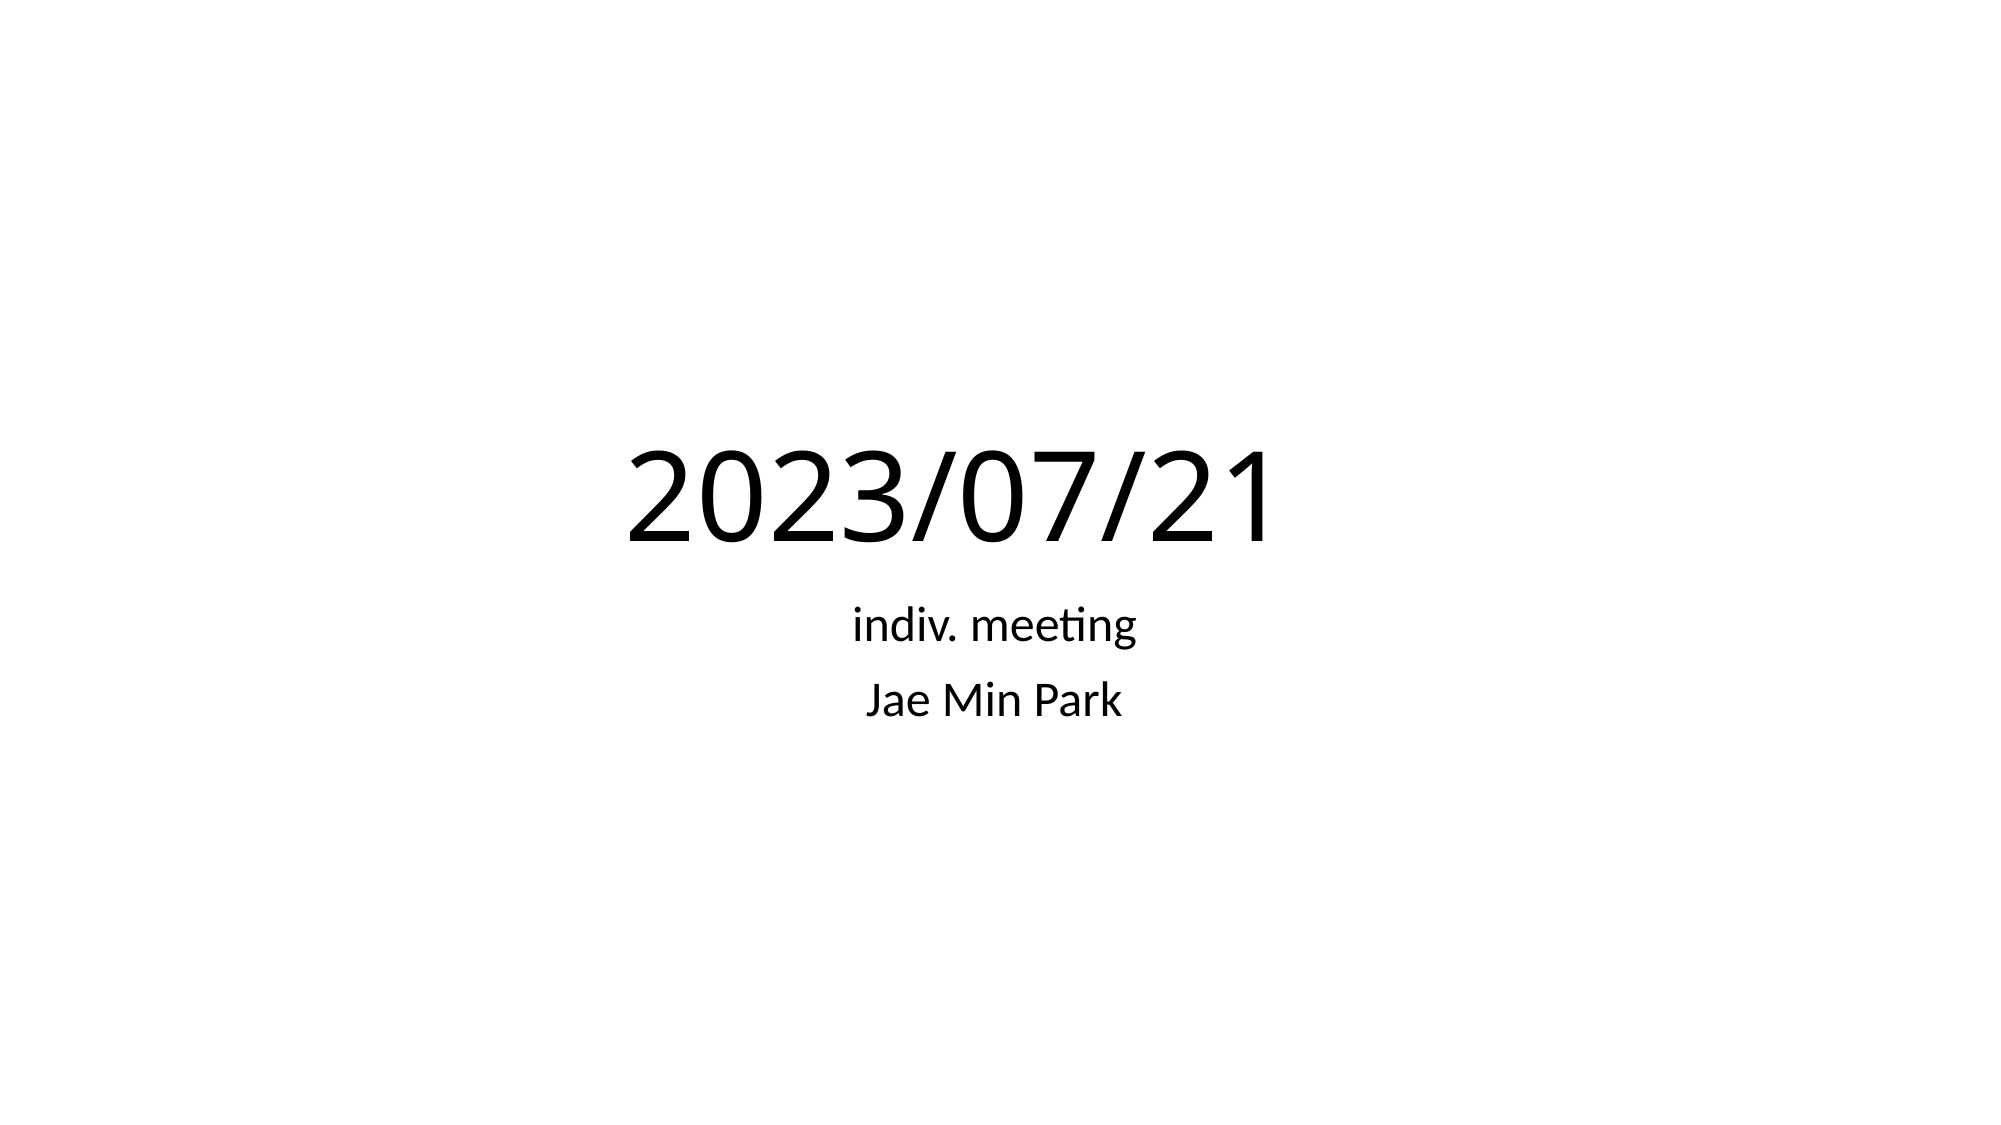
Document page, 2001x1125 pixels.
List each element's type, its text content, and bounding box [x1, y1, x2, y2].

title 2023/07/21 [249, 184, 1750, 576]
subtitle indiv. meeting Jae Min Park [249, 590, 1750, 863]
